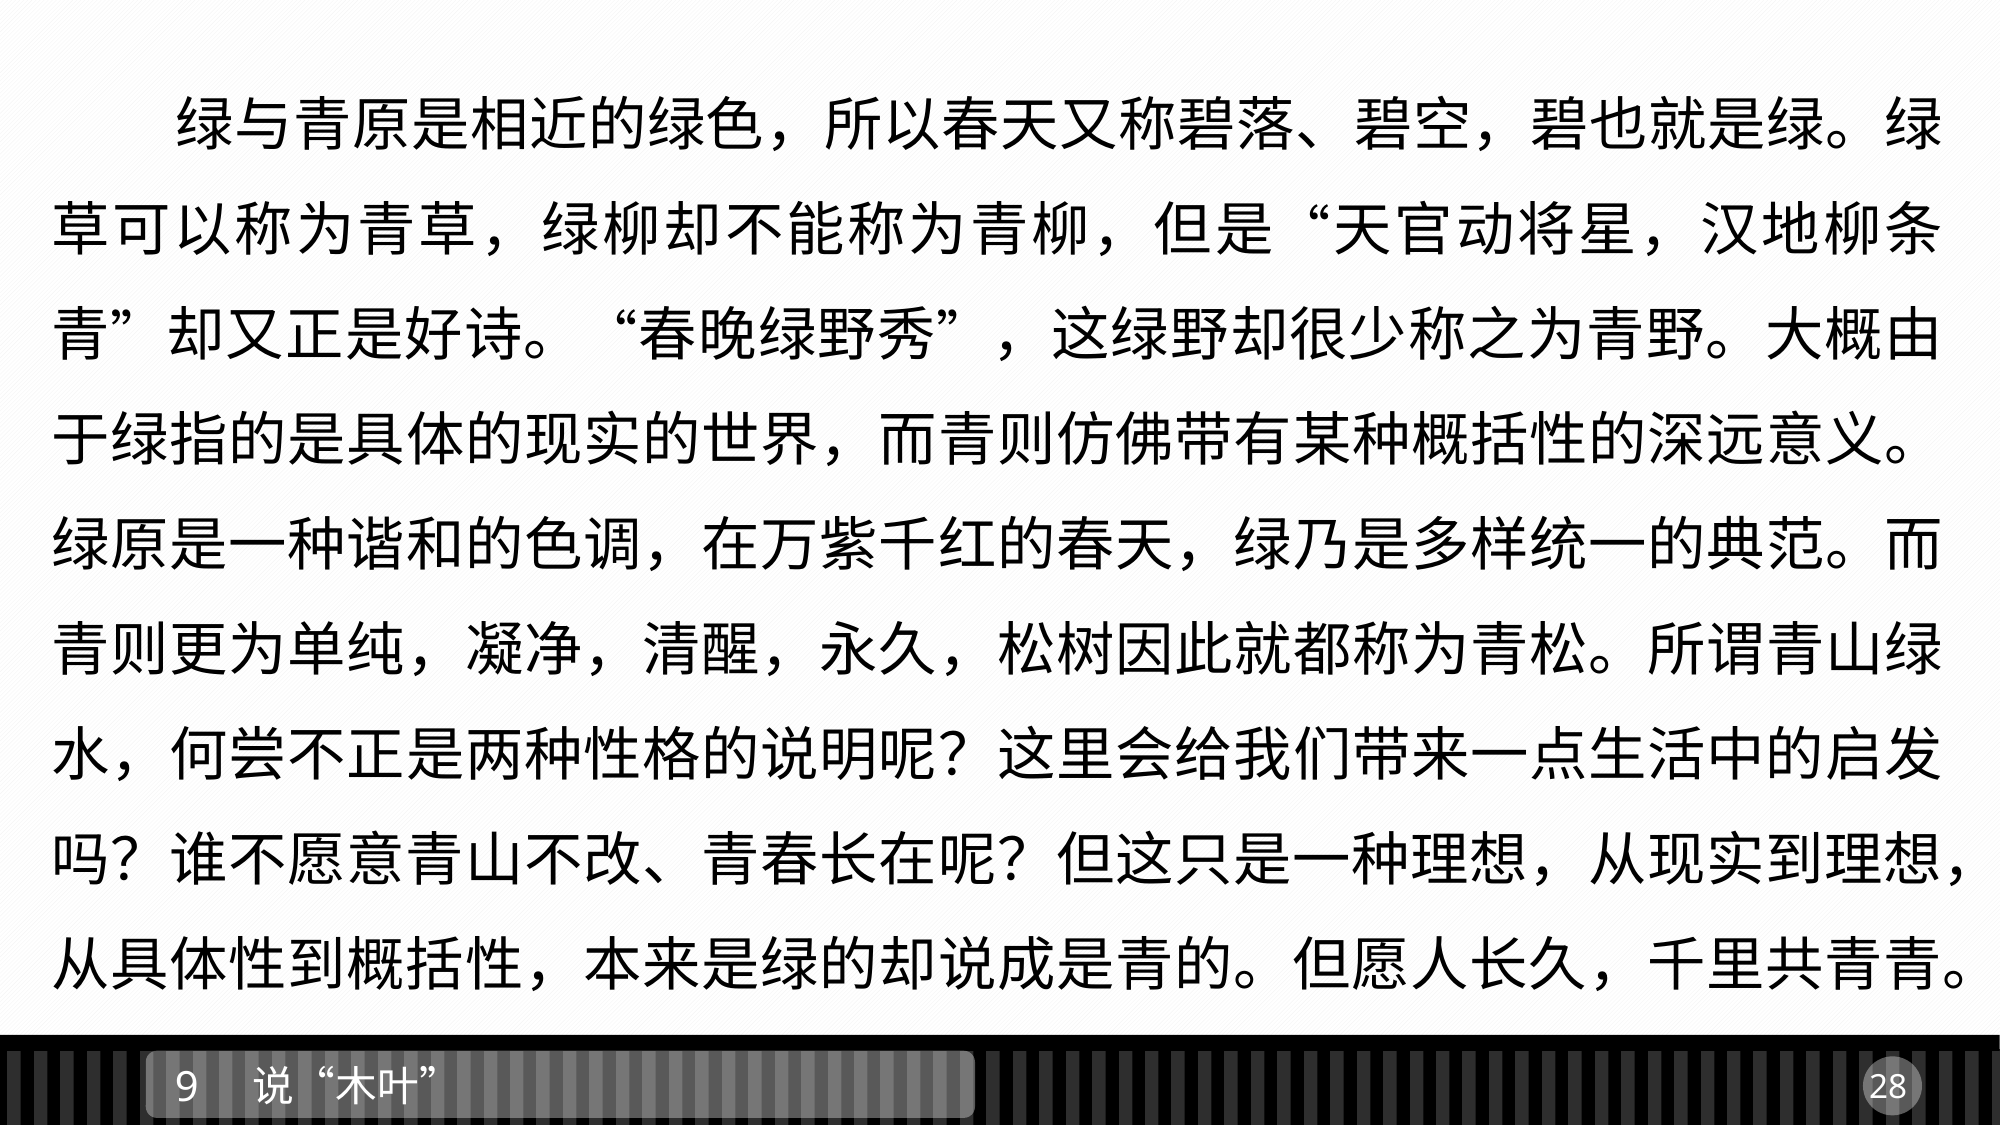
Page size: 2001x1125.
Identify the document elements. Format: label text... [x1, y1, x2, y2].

text_box 绿与青原是相近的绿色，所以春天又称碧落、碧空，碧也就是绿。绿草可以称为青草，绿柳却不能称为青柳，但是“天官动将星，汉地柳条青”却又正是好诗。“春晚绿野秀”，这绿野却很少称之为青野。大概由于绿指的是具体的现实的世界，而青则仿佛带有某种概括性的深远意义。绿原是一种谐和的色调，在万紫千红的春天，绿乃是多样统一的典范。而青则更为单纯，凝净，清醒，永久，松树因此就都称为青松。所谓青山绿水，何尝不正是两种性格的说明呢？这里会给我们带来一点生活中的启发吗？谁不愿意青山不改、青春长在呢？但这只是一种理想，从现实到理想，从具体性到概括性，本来是绿的却说成是青的。但愿人长久，千里共青青。 [36, 45, 1958, 1005]
